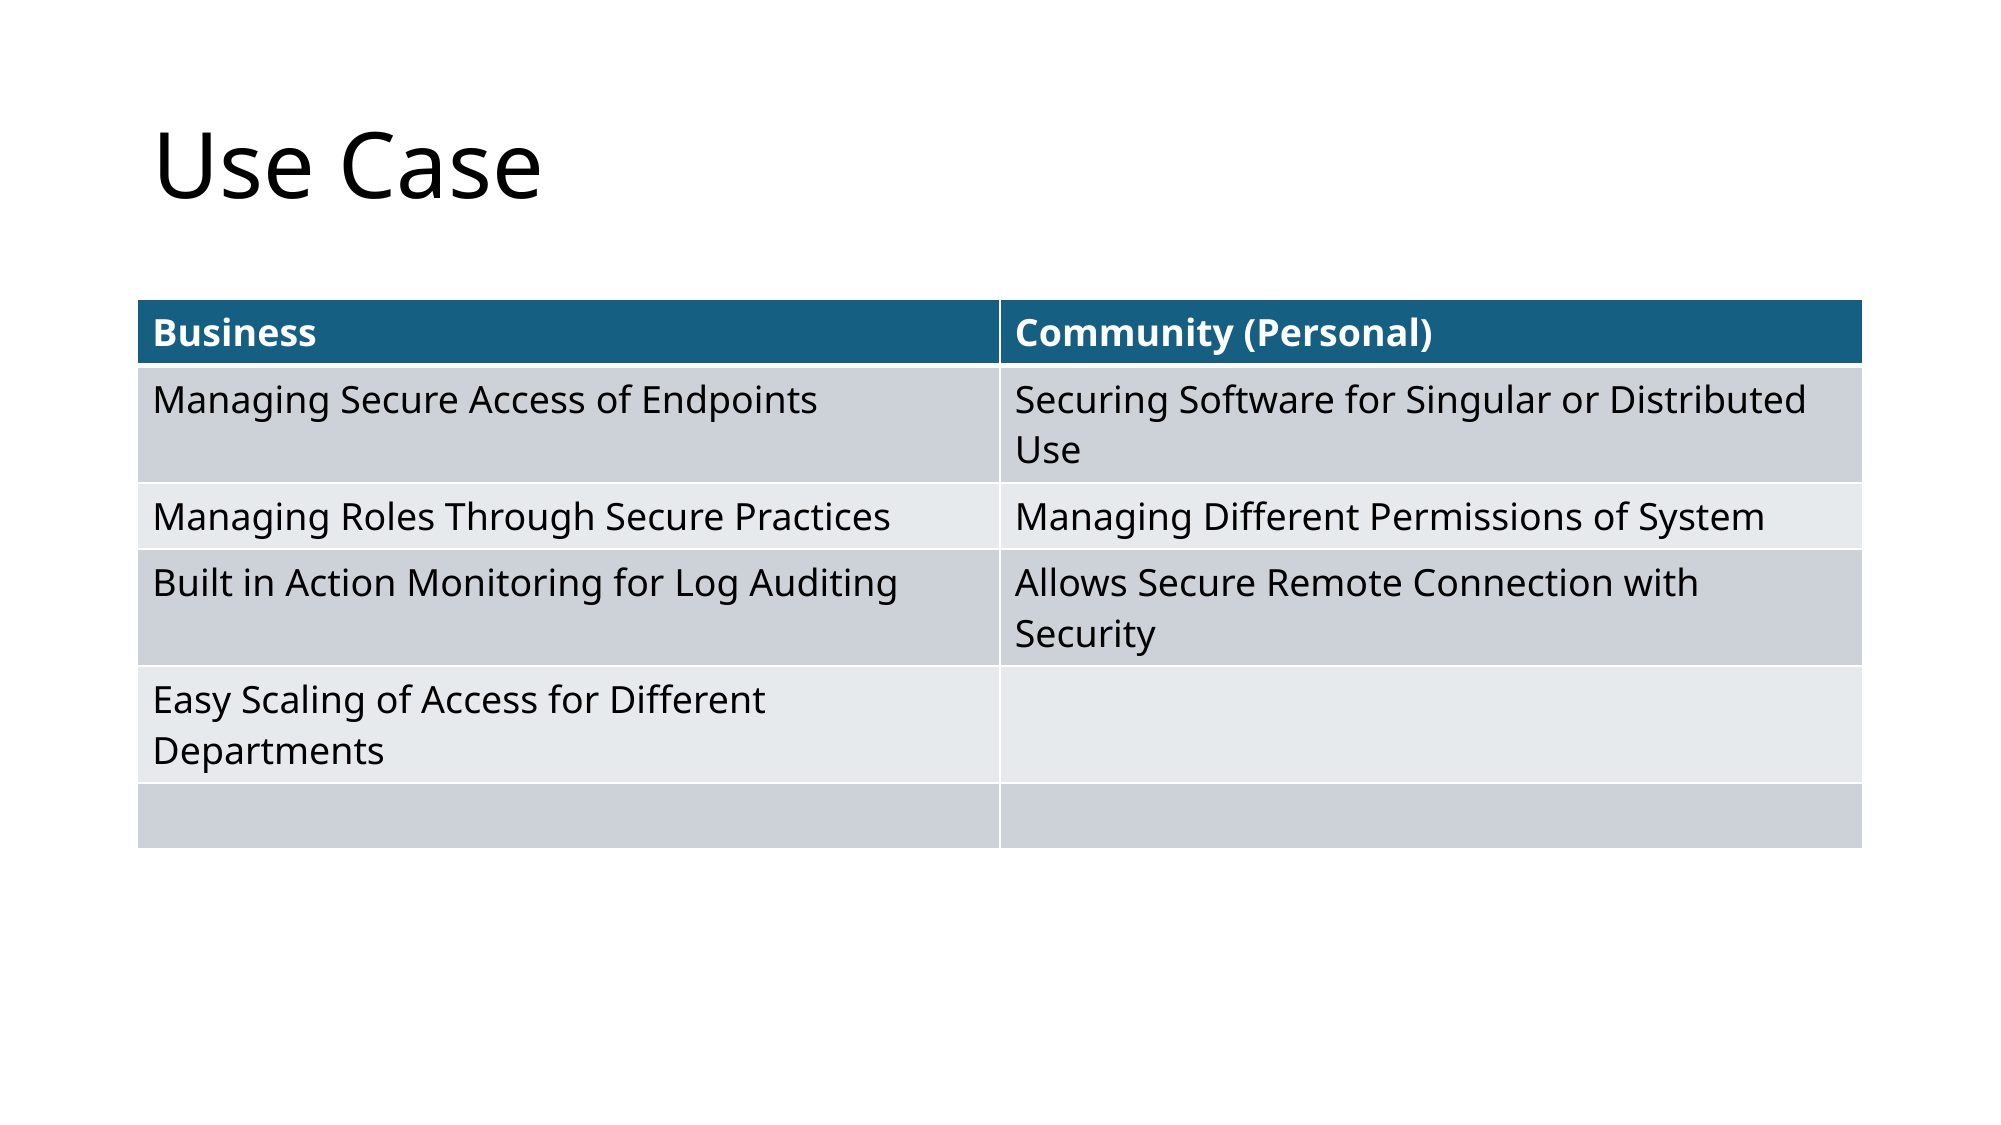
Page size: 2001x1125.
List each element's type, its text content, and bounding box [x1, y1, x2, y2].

table_header Community (Personal) [1001, 300, 1862, 363]
table_header Business [138, 300, 999, 363]
table_cell Easy Scaling of Access for Different Departments [138, 667, 999, 782]
table_cell Managing Secure Access of Endpoints [138, 368, 999, 482]
table_cell [1001, 784, 1862, 848]
table_cell [1001, 667, 1862, 782]
table_cell Built in Action Monitoring for Log Auditing [138, 550, 999, 665]
table_cell Allows Secure Remote Connection with Security [1001, 550, 1862, 665]
table_cell Managing Roles Through Secure Practices [138, 484, 999, 548]
table_cell Managing Different Permissions of System [1001, 484, 1862, 548]
title Use Case [137, 59, 1863, 278]
table_cell [138, 784, 999, 848]
table_cell Securing Software for Singular or Distributed Use [1001, 368, 1862, 482]
